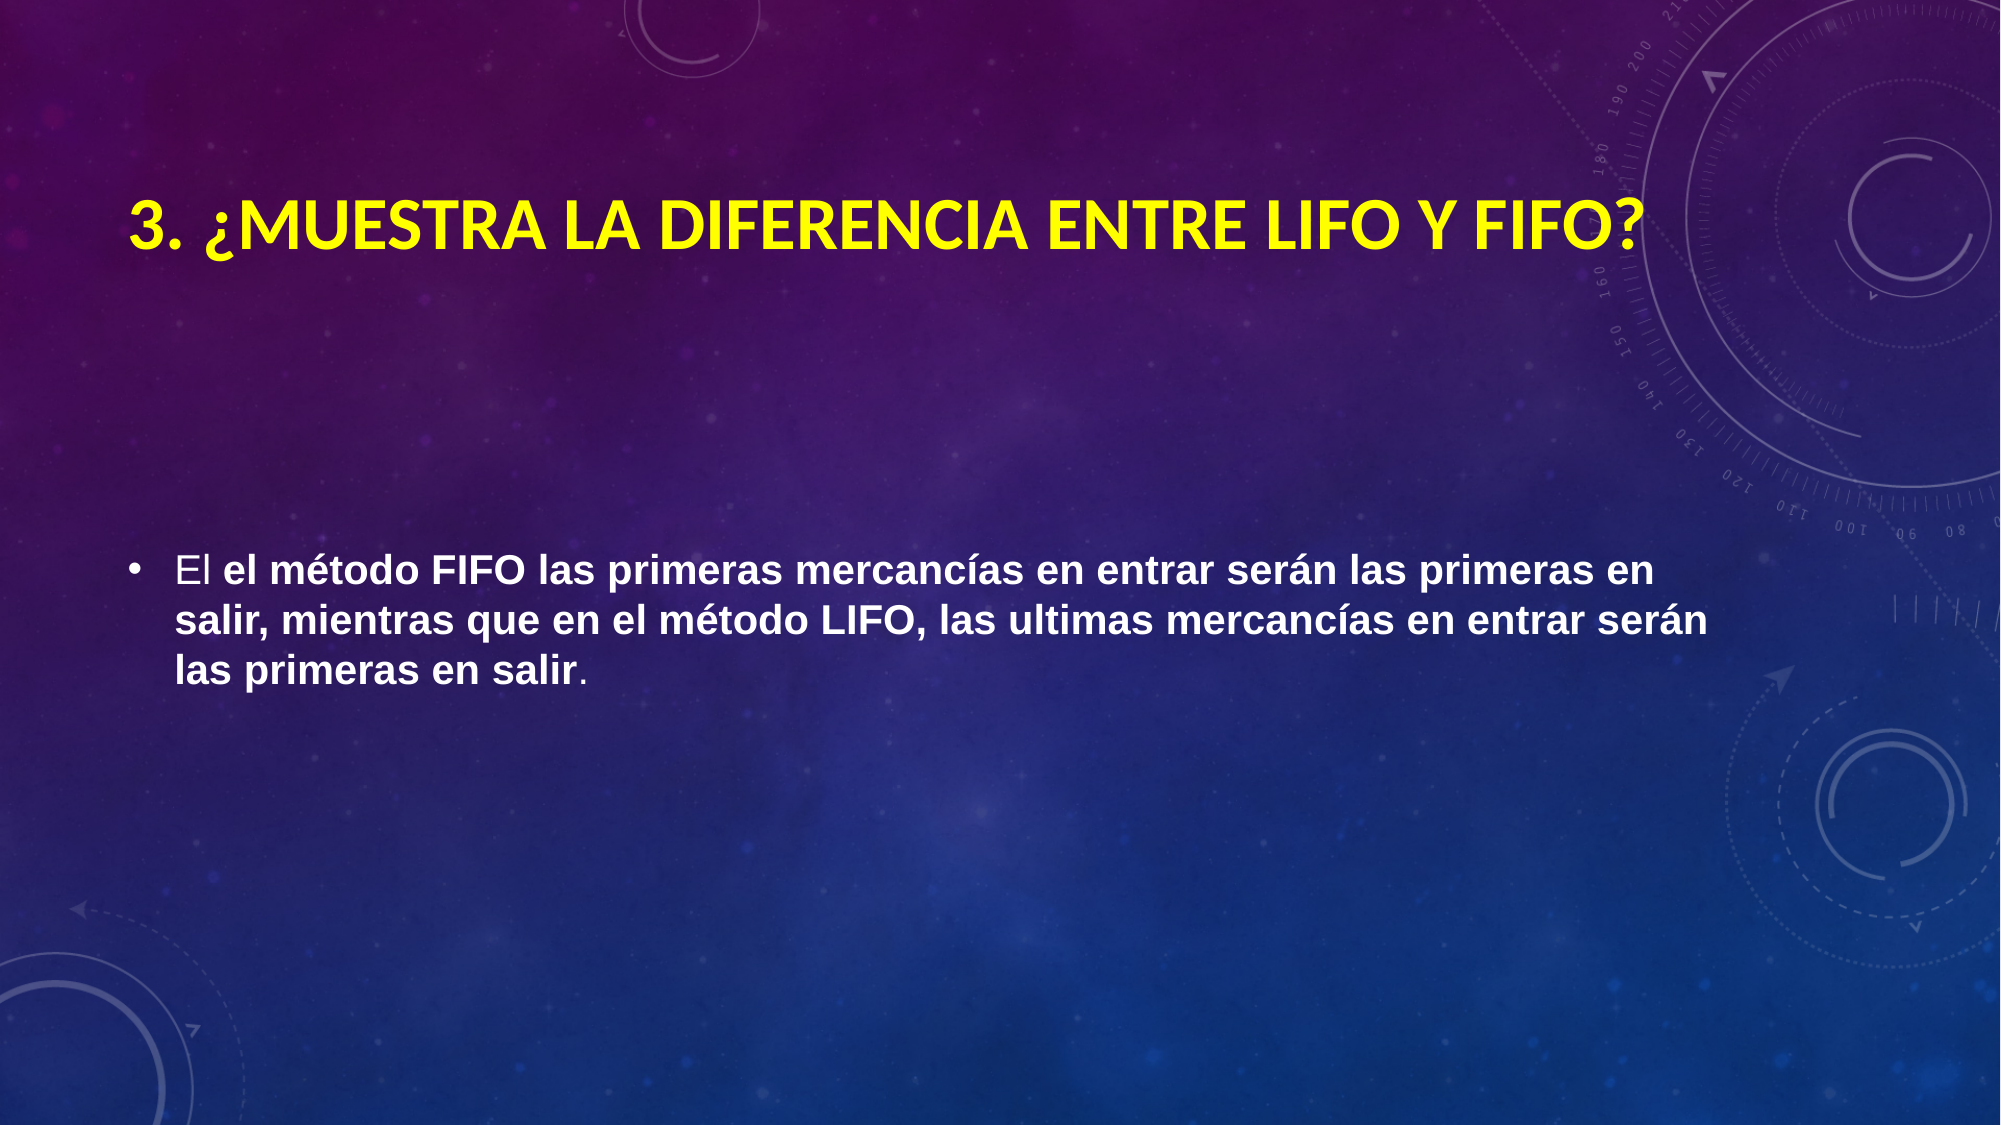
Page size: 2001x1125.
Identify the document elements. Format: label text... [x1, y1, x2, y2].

picture [0, 0, 2001, 1125]
title 3. ¿Muestra la diferencia entre LIFO y FIFO? [112, 99, 1775, 339]
list El el método FIFO las primeras mercancías en entrar serán las primeras en salir, mientras que en el método LIFO, las ultimas mercancías en entrar serán las primeras en salir. [112, 351, 1775, 950]
